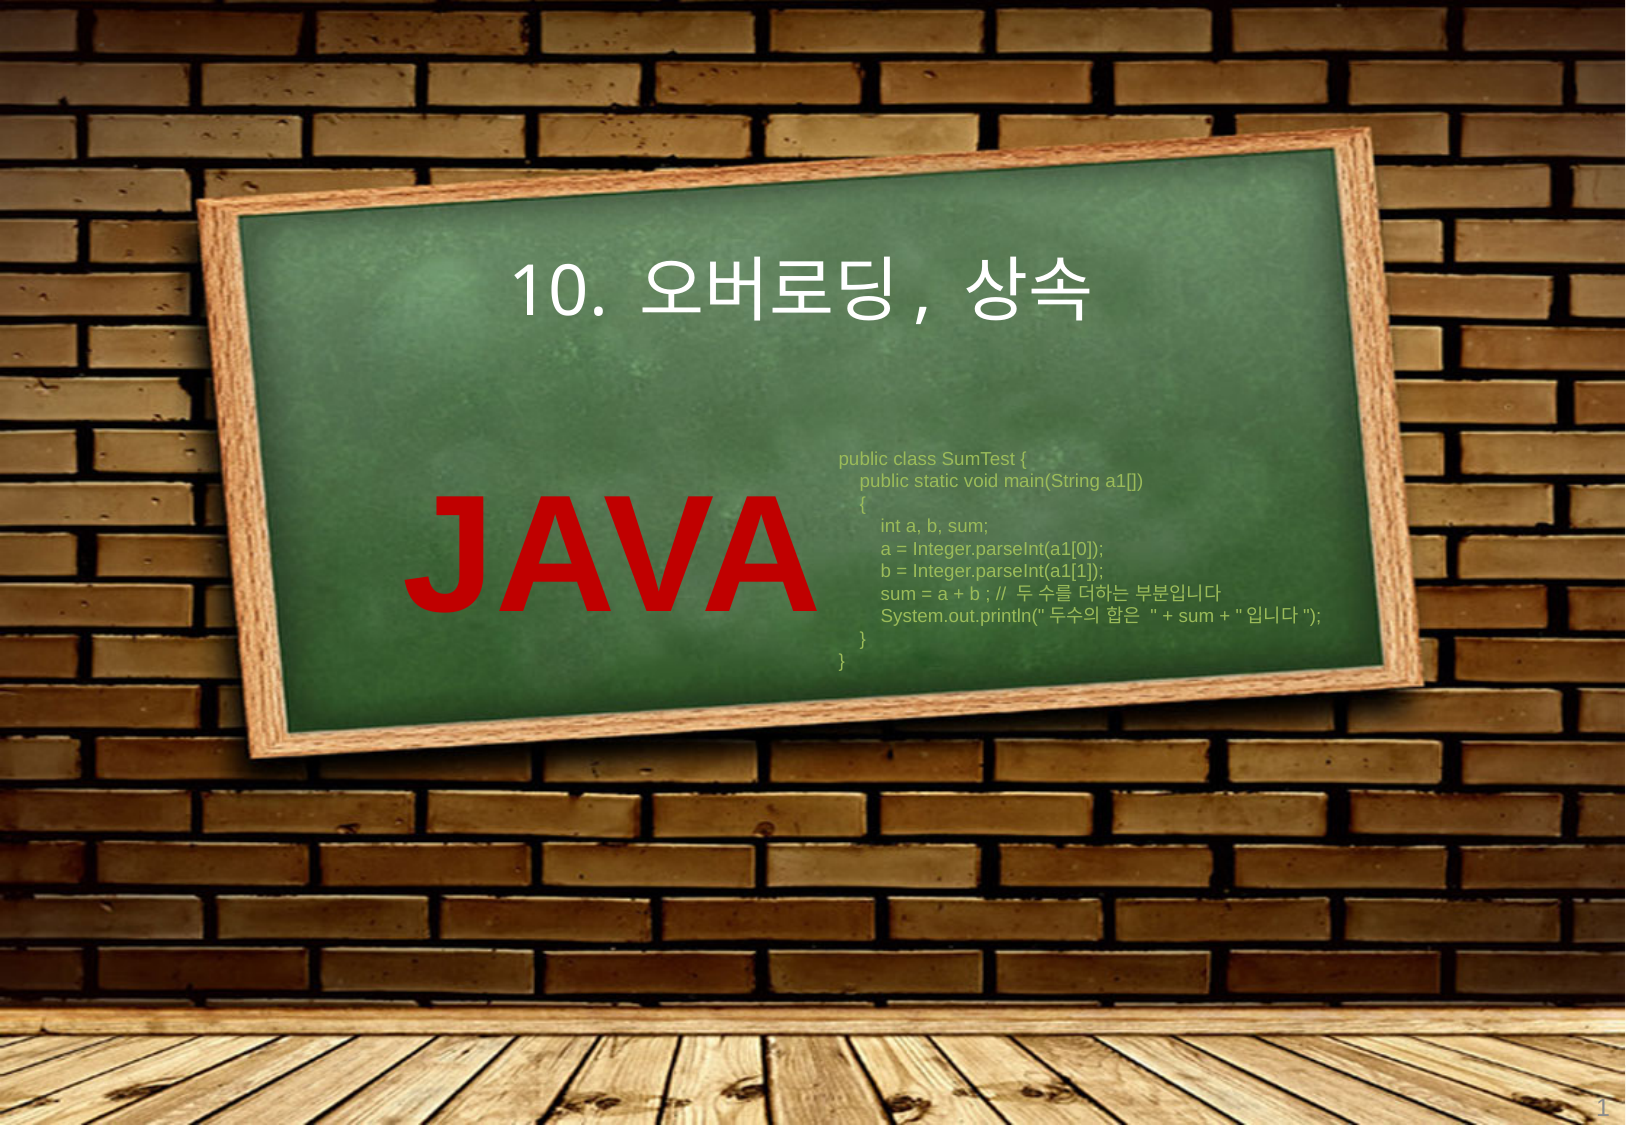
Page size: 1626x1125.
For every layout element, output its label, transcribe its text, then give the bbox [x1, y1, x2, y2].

picture [0, 0, 1626, 1125]
slide_number 1 [1202, 1087, 1625, 1125]
title 10. 오버로딩, 상속 [188, 237, 1414, 338]
text_box public class SumTest { public static void main(String a1[]) { int a, b, sum; a = Integer.parseInt(a1[0]); b = Integer.parseInt(a1[1]); sum = a + b ; // 두 수를 더하는 부분입니다 System.out.println("두수의 합은 " + sum + "입니다"); } } [822, 437, 1338, 681]
text_box Java [362, 437, 863, 652]
